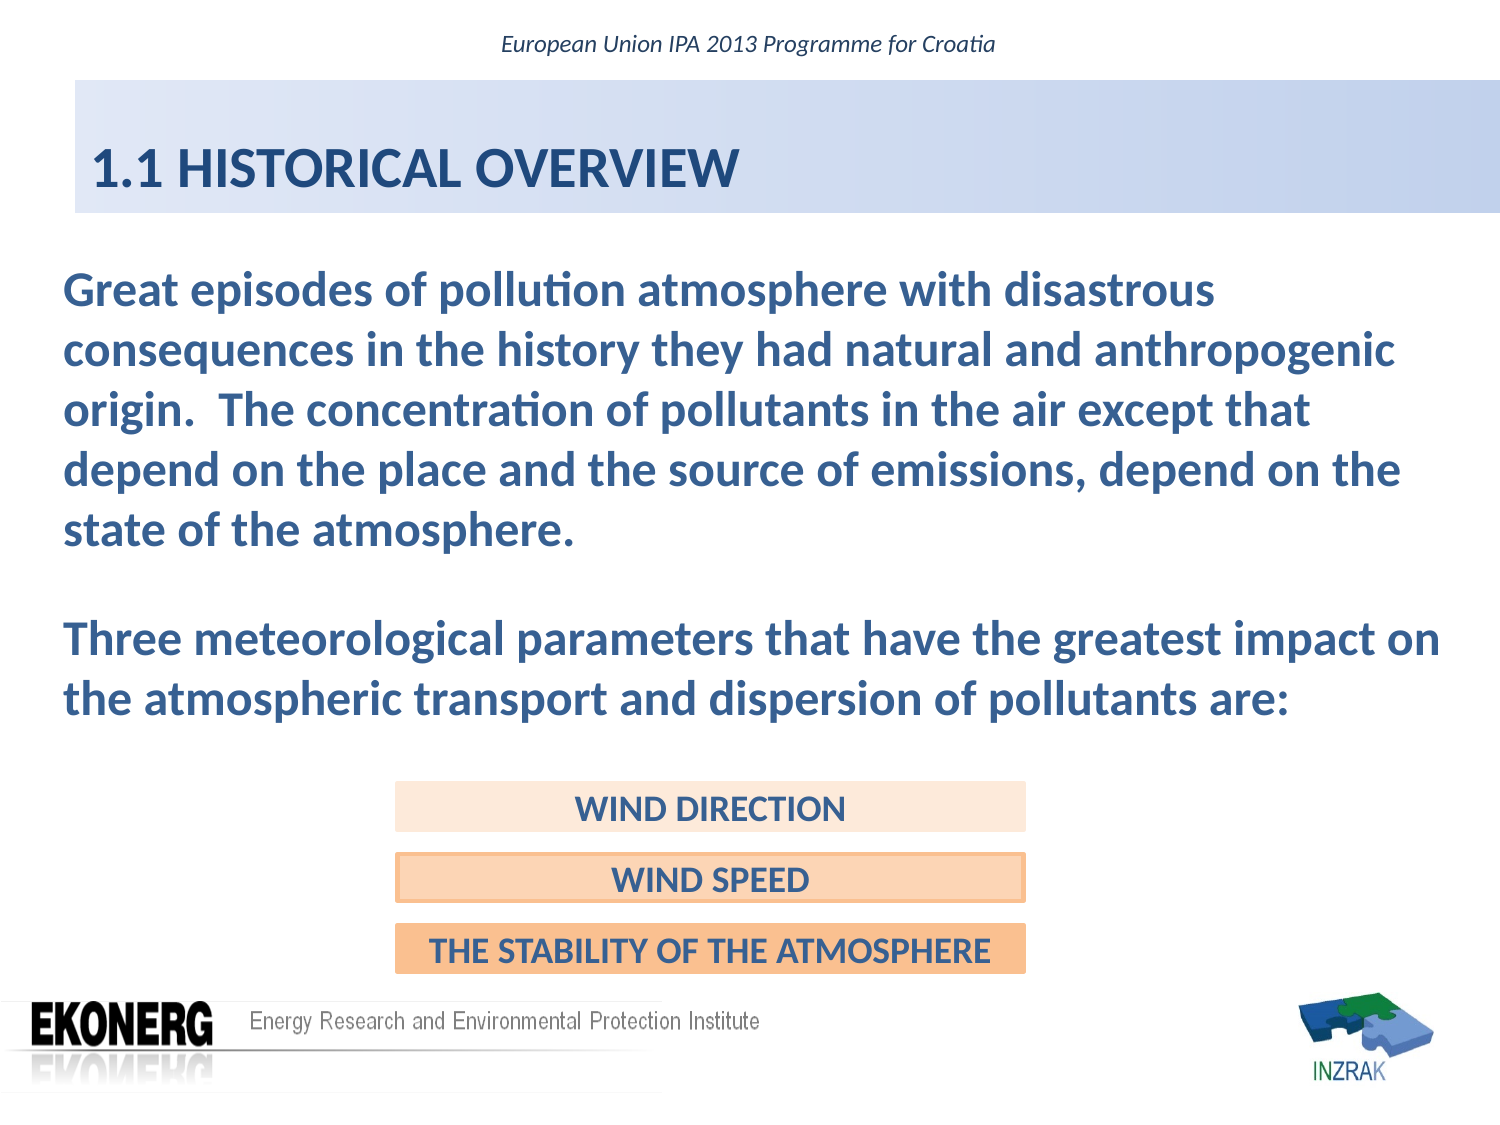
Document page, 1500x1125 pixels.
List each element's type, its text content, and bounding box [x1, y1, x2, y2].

text_box WIND SPEED [395, 852, 1026, 903]
title 1.1 HISTORICAL OVERVIEW [75, 80, 1500, 213]
picture [0, 996, 783, 1095]
picture [1298, 992, 1434, 1088]
text_box Three meteorological parameters that have the greatest impact on the atmospheric transport and dispersion of pollutants are: [48, 597, 1500, 733]
text_box Great episodes of pollution atmosphere with disastrous consequences in the history they had natural and anthropogenic origin. The concentration of pollutants in the air except that depend on the place and the source of emissions, depend on the state of the atmosphere. [48, 249, 1478, 564]
text_box European Union IPA 2013 Programme for Croatia [0, 23, 1498, 71]
text_box WIND DIRECTION [395, 781, 1026, 832]
text_box THE STABILITY OF THE ATMOSPHERE [395, 923, 1026, 974]
